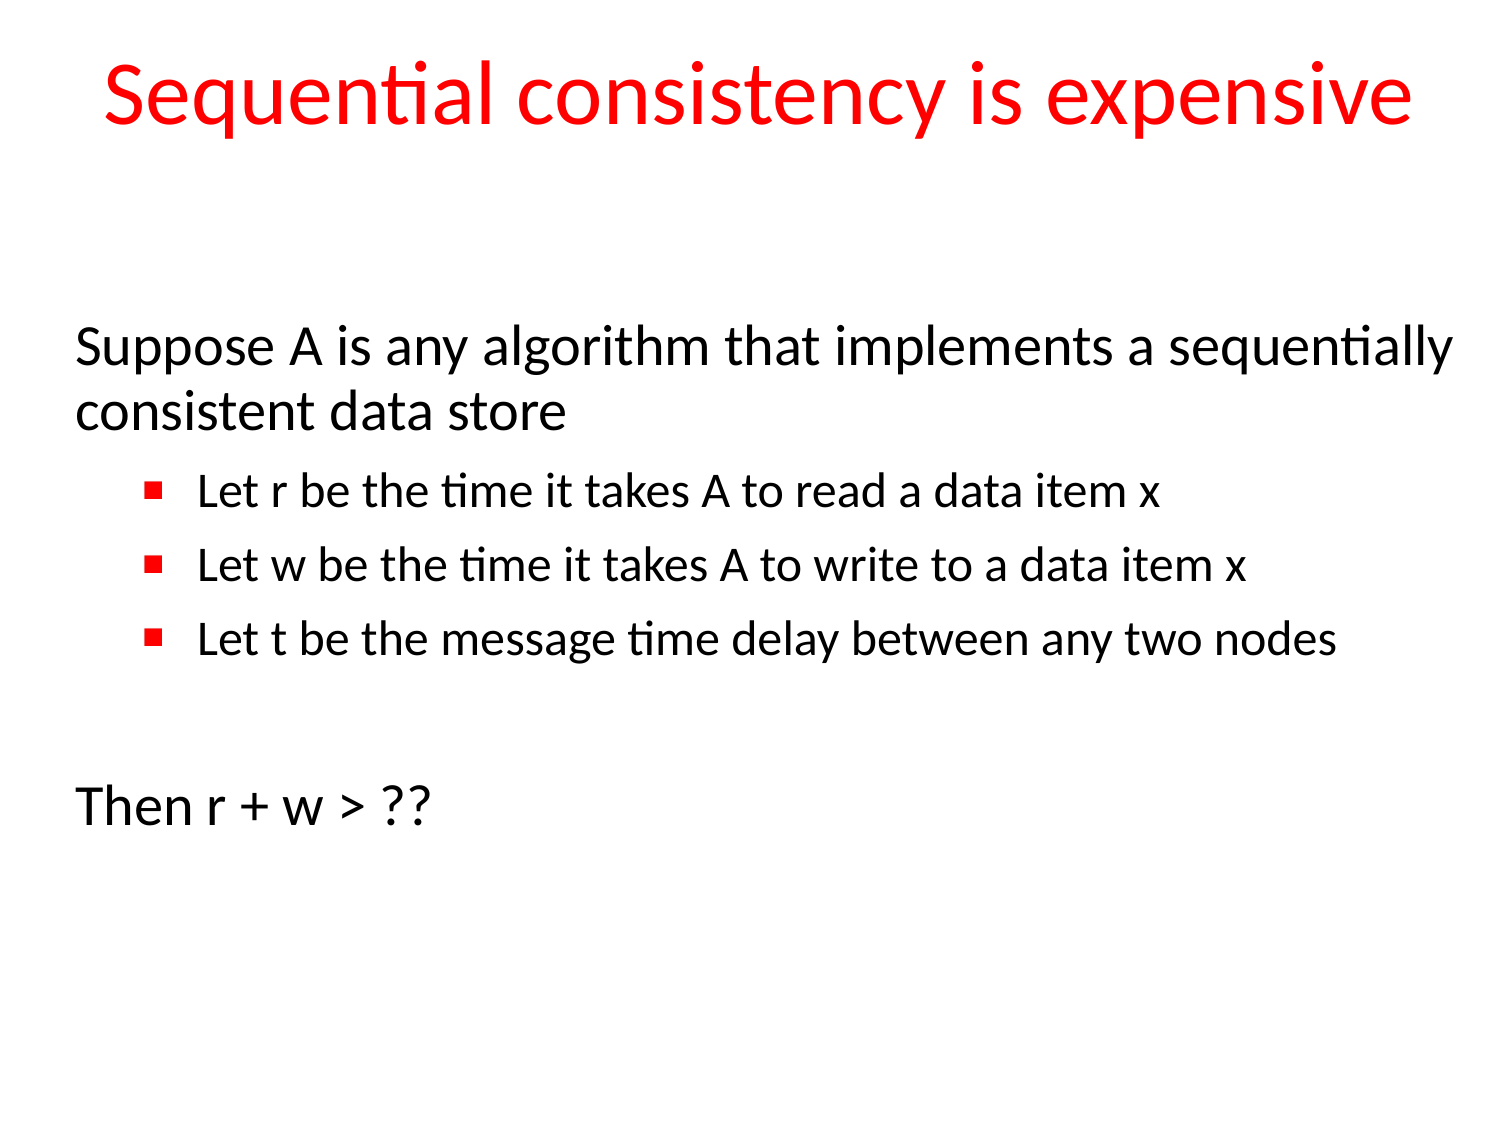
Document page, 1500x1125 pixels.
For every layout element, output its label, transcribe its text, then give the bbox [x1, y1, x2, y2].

title Sequential consistency is expensive [0, 0, 1500, 188]
picture [140, 477, 162, 499]
picture [140, 551, 162, 573]
picture [140, 624, 162, 646]
list Suppose A is any algorithm that implements a sequentially consistent data store Let r be the time it takes A to read a data item x Let w be the time it takes A to write to a data item x Let t be the message time delay between any two nodes Then r + w > ?? [0, 312, 1500, 1125]
